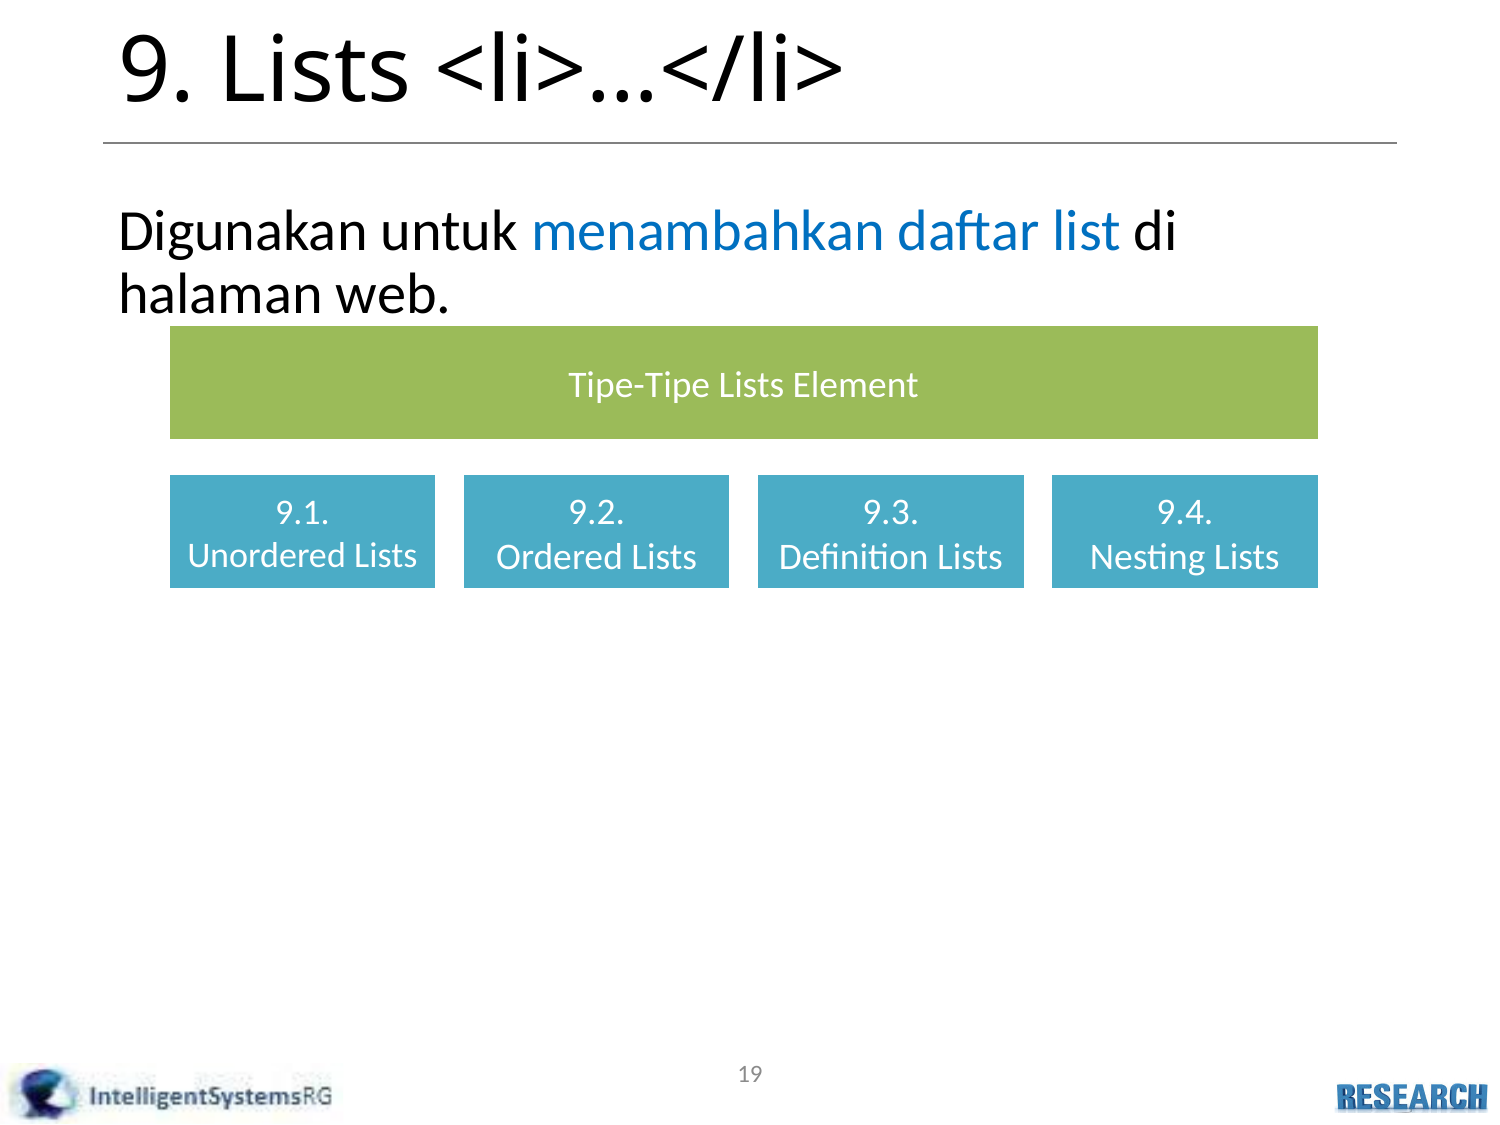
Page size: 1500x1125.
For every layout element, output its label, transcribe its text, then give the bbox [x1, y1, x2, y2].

list Digunakan untuk menambahkan daftar list di halaman web. [103, 192, 1397, 324]
picture [1334, 1078, 1489, 1113]
title 9. Lists <li>…</li> [103, 13, 1397, 131]
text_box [24, 324, 1463, 1038]
picture [0, 1063, 344, 1124]
